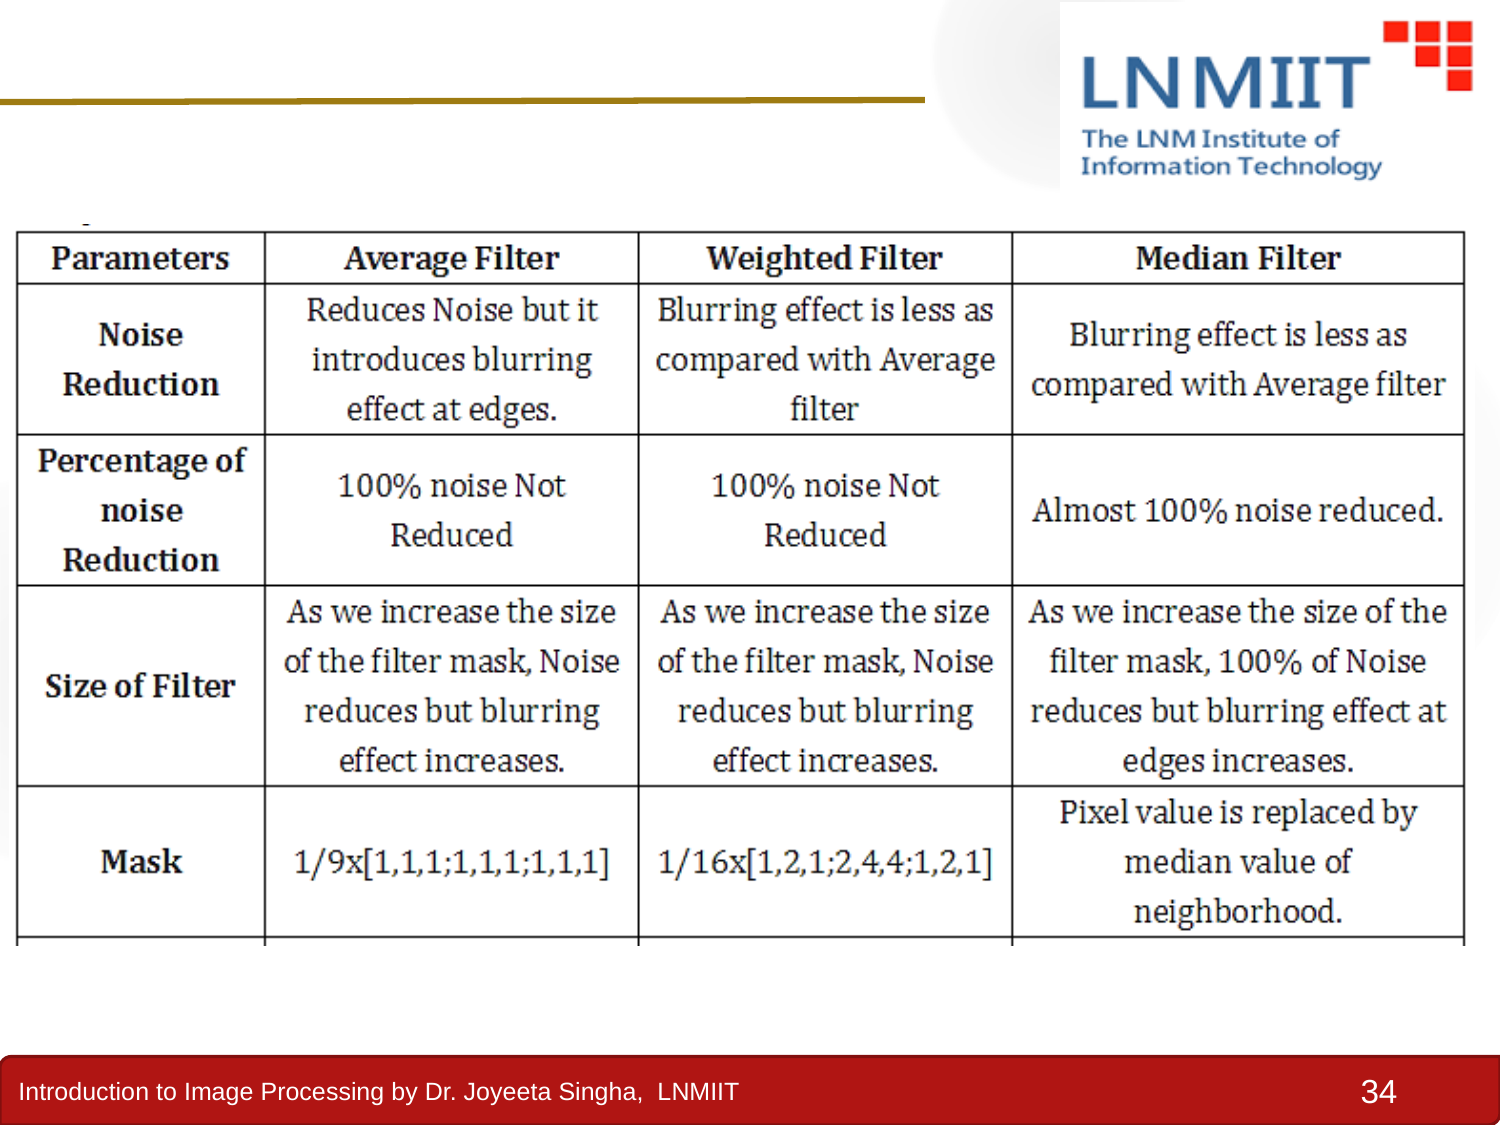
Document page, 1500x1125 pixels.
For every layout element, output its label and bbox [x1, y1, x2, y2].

picture [9, 224, 1476, 946]
picture [1060, 2, 1498, 198]
